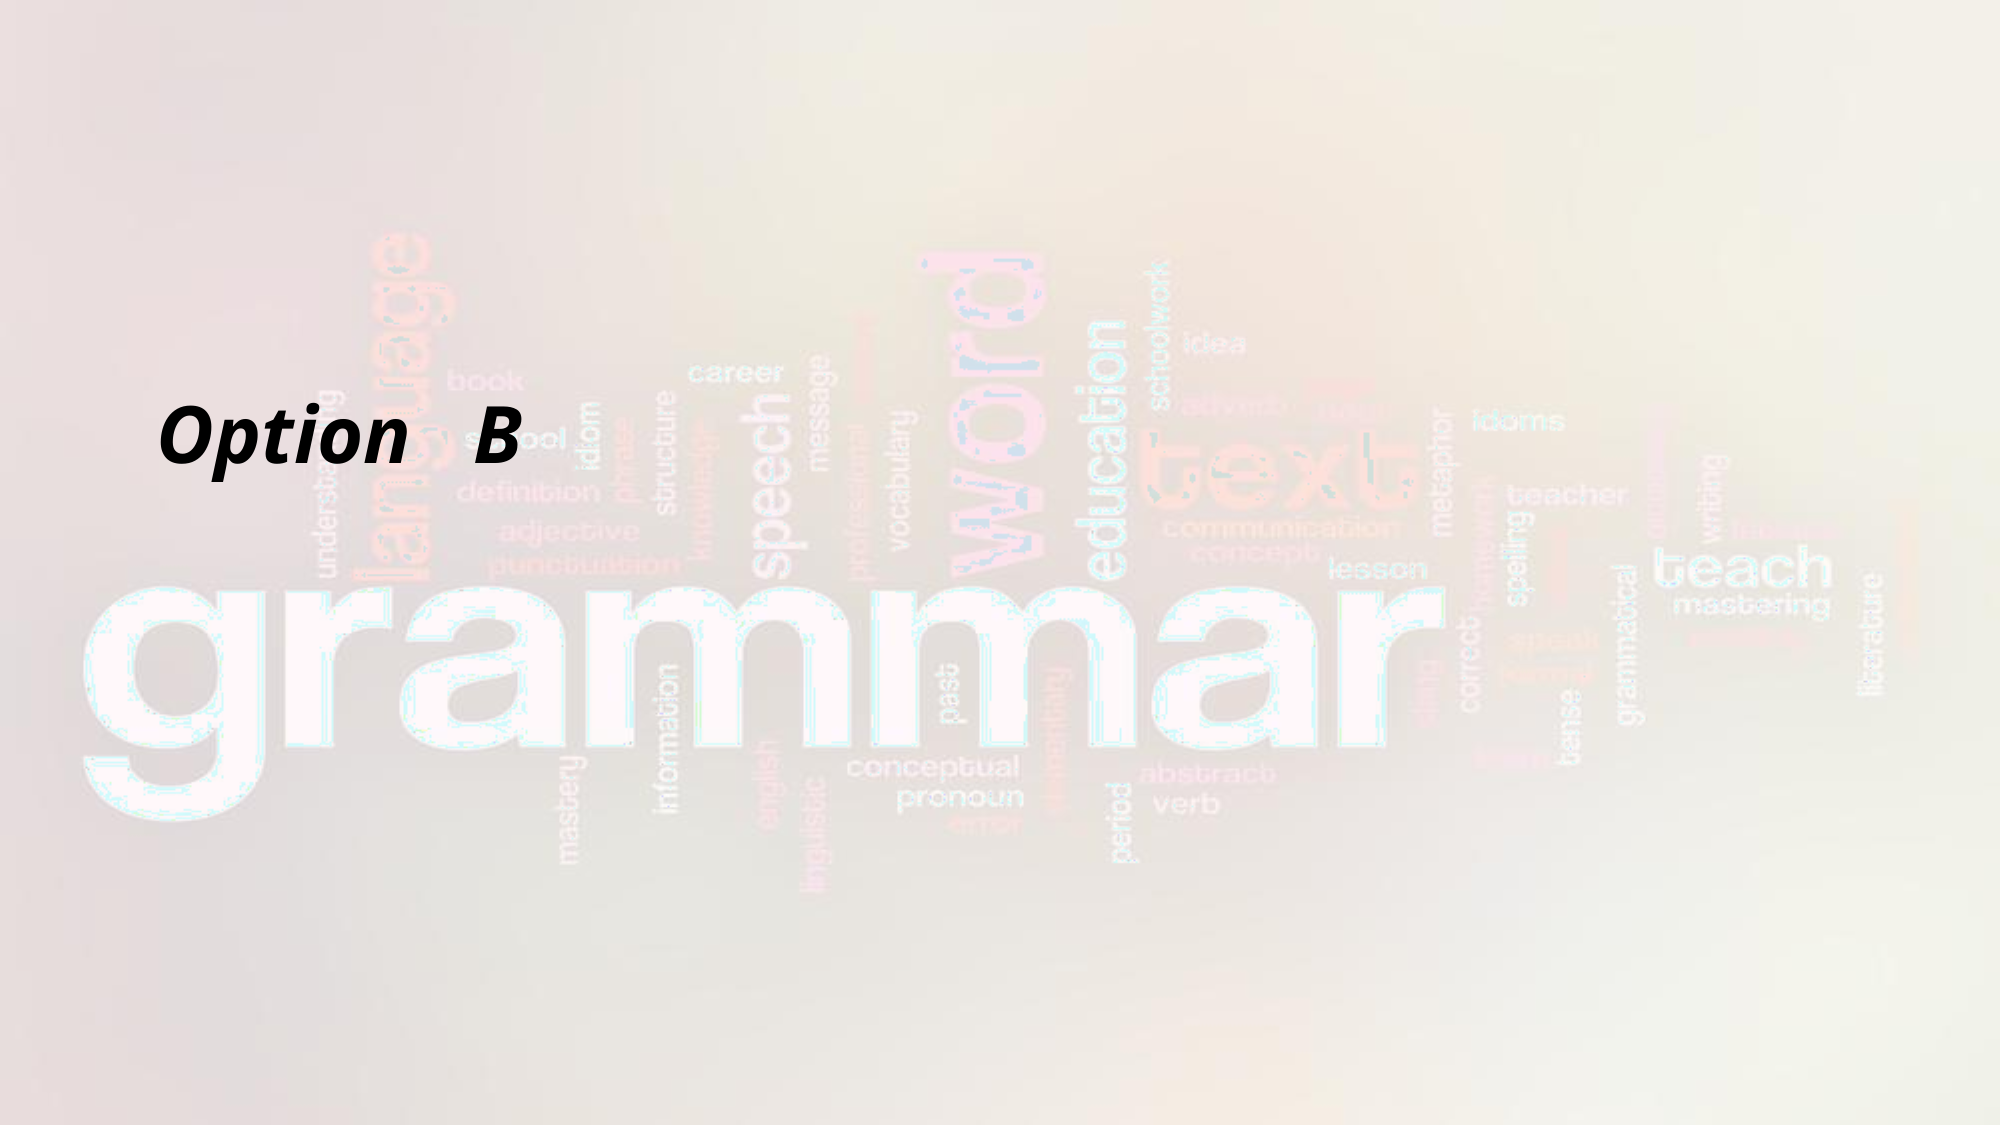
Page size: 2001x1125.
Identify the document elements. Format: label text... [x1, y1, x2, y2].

list Option B [156, 384, 1843, 481]
picture [0, 0, 2000, 1125]
